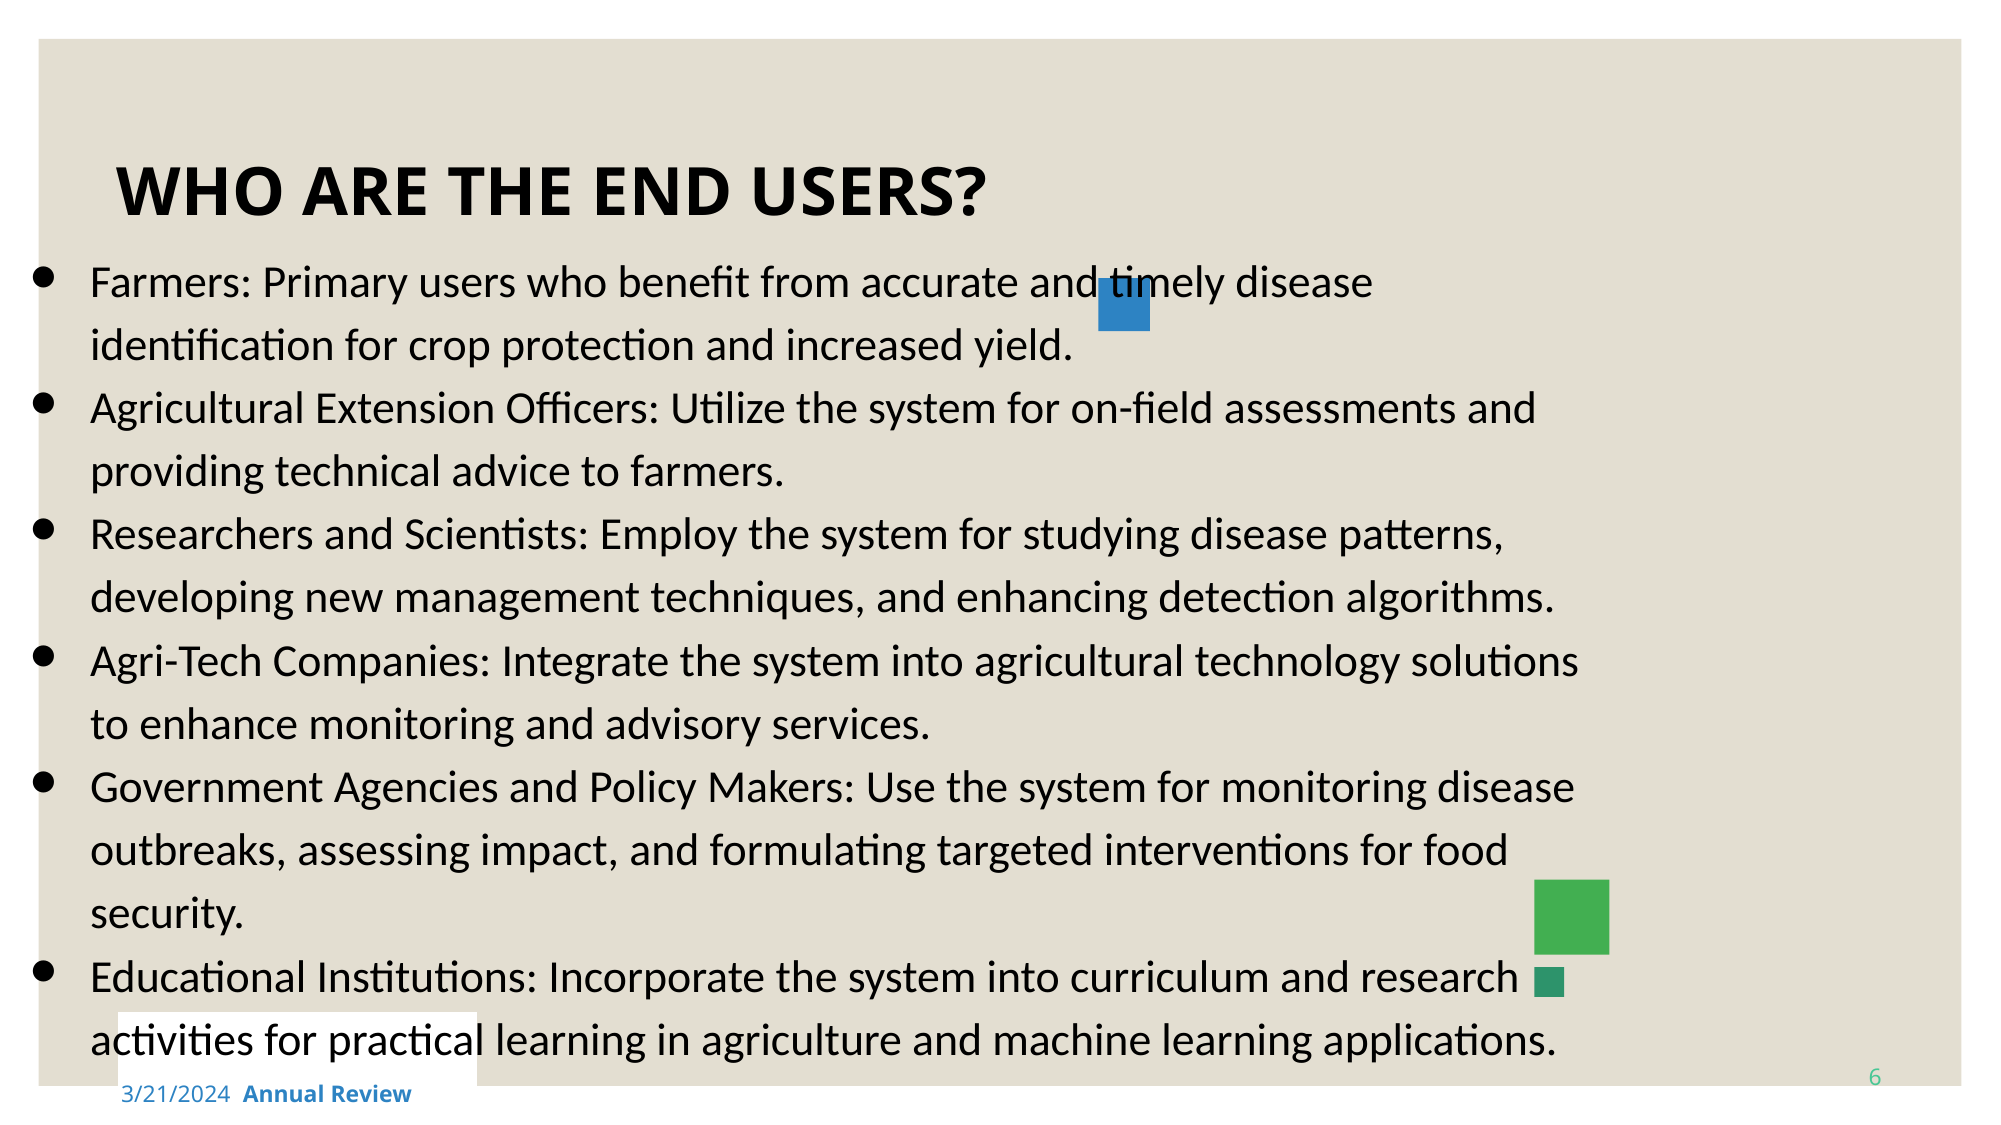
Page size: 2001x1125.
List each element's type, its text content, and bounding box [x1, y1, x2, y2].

text_box 3/21/2024 Annual Review [118, 1098, 415, 1107]
text_box Farmers: Primary users who benefit from accurate and timely disease identification for crop protection and increased yield. Agricultural Extension Officers: Utilize the system for on-field assessments and providing technical advice to farmers. Researchers and Scientists: Employ the system for studying disease patterns, developing new management techniques, and enhancing detection algorithms. Agri-Tech Companies: Integrate the system into agricultural technology solutions to enhance monitoring and advisory services. Government Agencies and Policy Makers: Use the system for monitoring disease outbreaks, assessing impact, and formulating targeted interventions for food security. Educational Institutions: Incorporate the system into curriculum and research activities for practical learning in agriculture and machine learning applications. [0, 227, 1641, 1080]
picture [118, 1012, 477, 1093]
slide_number 6 [1849, 1061, 1890, 1125]
title WHO ARE THE END USERS? [91, 63, 1694, 337]
